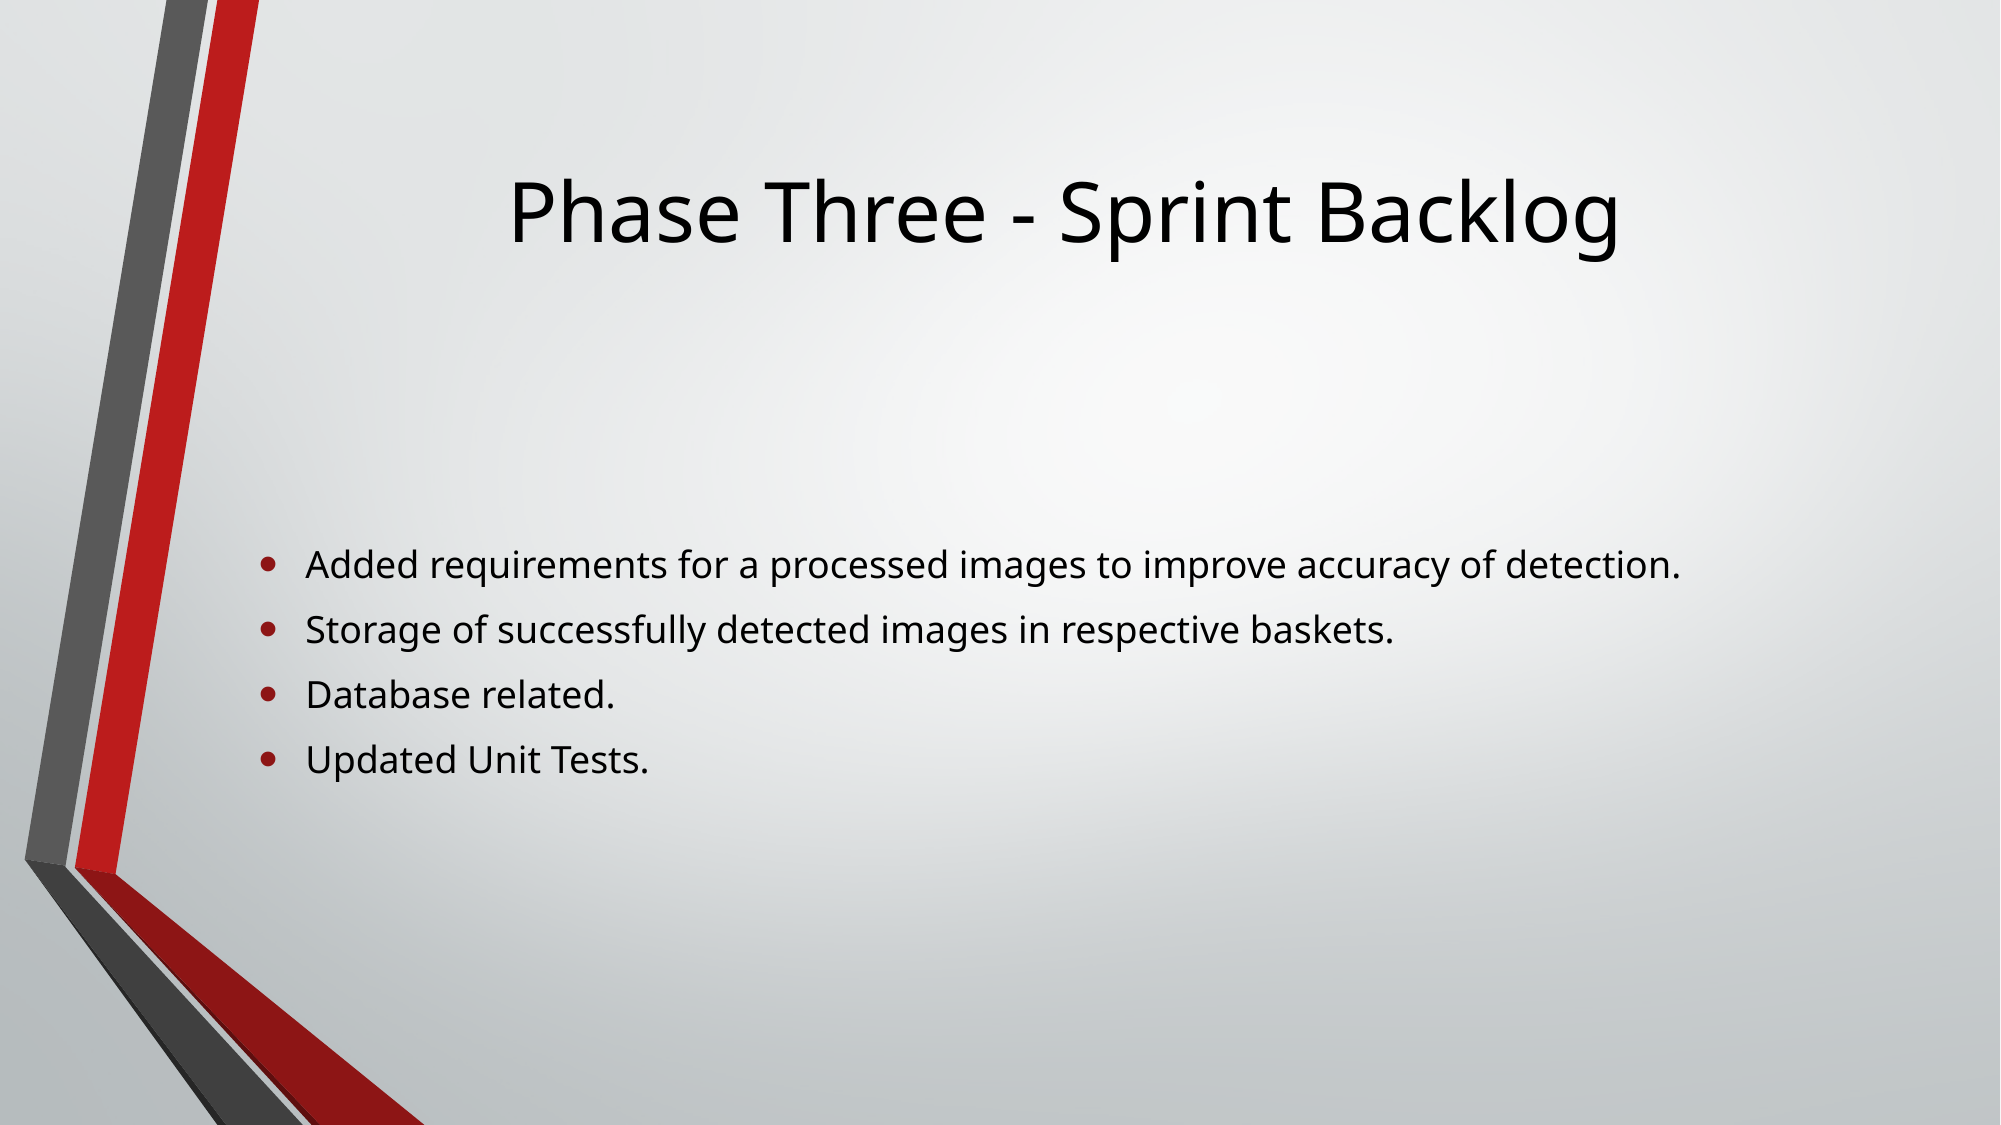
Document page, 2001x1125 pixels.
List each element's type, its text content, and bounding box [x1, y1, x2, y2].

title Phase Three - Sprint Backlog [243, 112, 1887, 306]
list Added requirements for a processed images to improve accuracy of detection. Storage of successfully detected images in respective baskets. Database related. Updated Unit Tests. [243, 437, 1887, 950]
